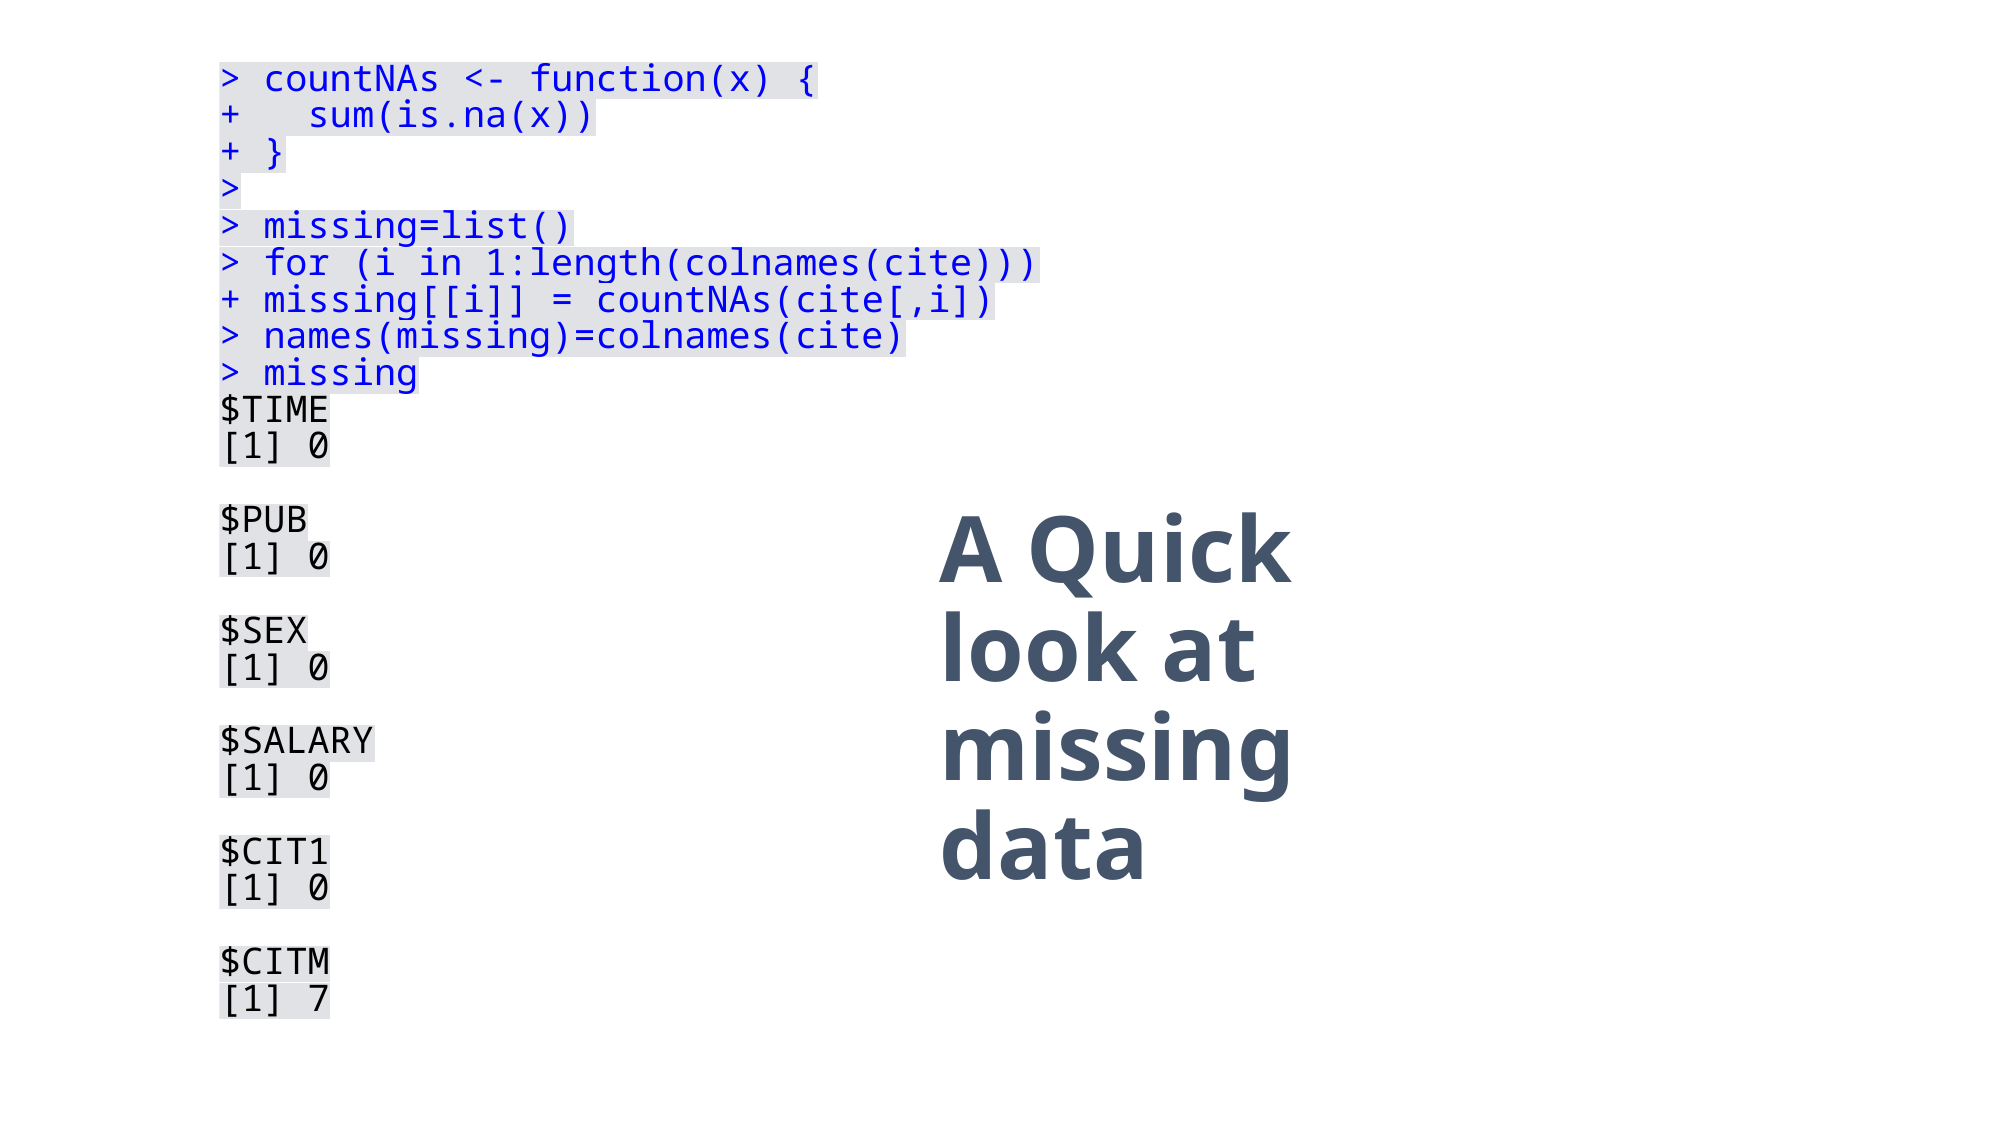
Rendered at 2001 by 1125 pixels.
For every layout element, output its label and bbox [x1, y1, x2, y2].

text_box [219, 62, 1945, 1019]
